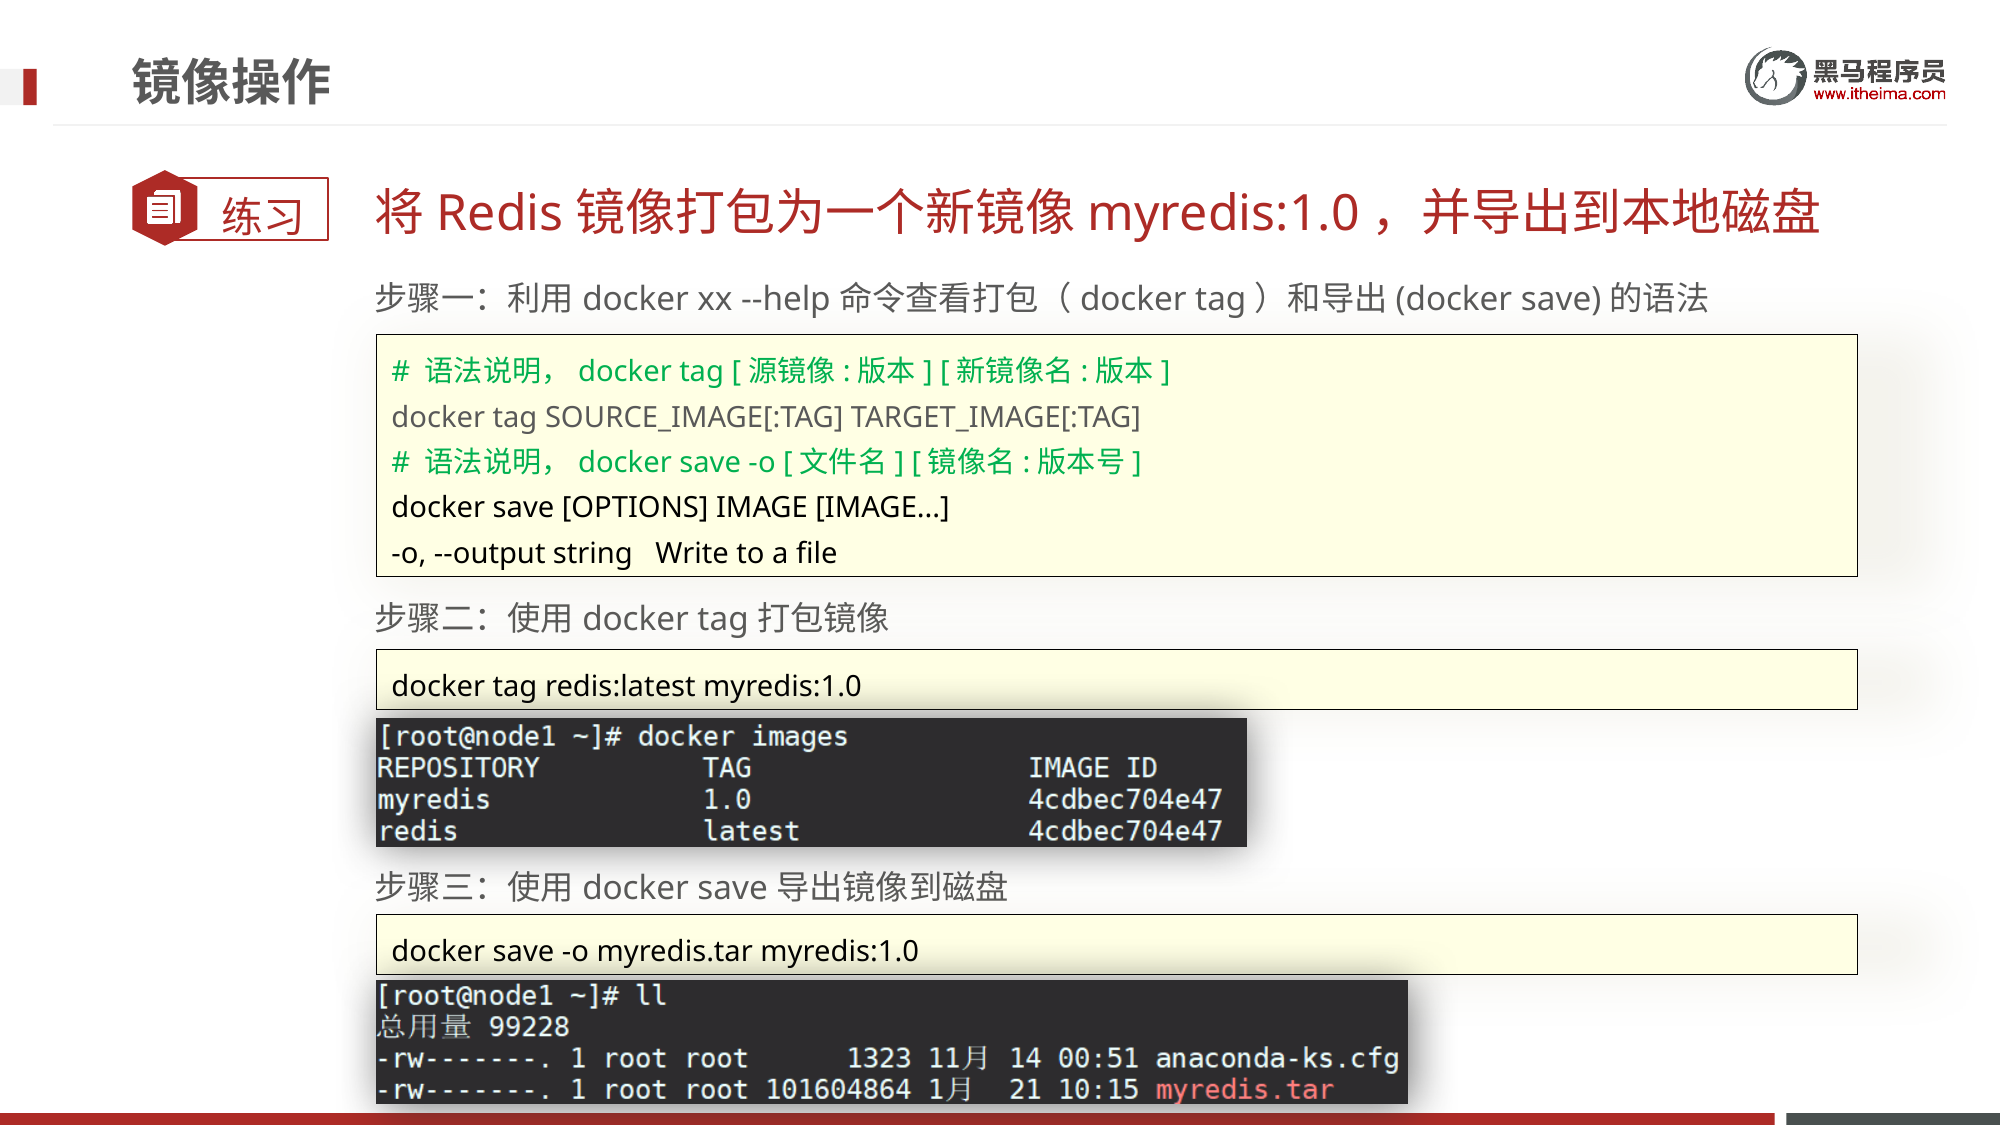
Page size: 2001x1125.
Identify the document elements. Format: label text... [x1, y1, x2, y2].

title 镜像操作 [116, 38, 1556, 124]
text_box docker tag redis:latest myredis:1.0 [376, 649, 1858, 710]
text_box 步骤一：利用docker xx --help命令查看打包（docker tag）和导出(docker save)的语法 [360, 269, 1774, 325]
text_box # 语法说明，docker tag [源镜像:版本] [新镜像名:版本] docker tag SOURCE_IMAGE[:TAG] TARGET_IMAGE[:TAG] # 语法说明，docker save -o [文件名] [镜像名:版本号] docker save [OPTIONS] IMAGE [IMAGE...] -o, --output string Write to a file [376, 334, 1858, 577]
text_box 步骤三：使用docker save导出镜像到磁盘 [360, 858, 1774, 914]
picture [376, 718, 1247, 847]
list 将Redis镜像打包为一个新镜像myredis:1.0，并导出到本地磁盘 [360, 166, 1919, 237]
picture [1744, 46, 1946, 106]
text_box docker save -o myredis.tar myredis:1.0 [376, 914, 1858, 975]
text_box 步骤二：使用docker tag打包镜像 [360, 589, 1774, 645]
picture [376, 979, 1409, 1105]
picture [147, 190, 181, 224]
